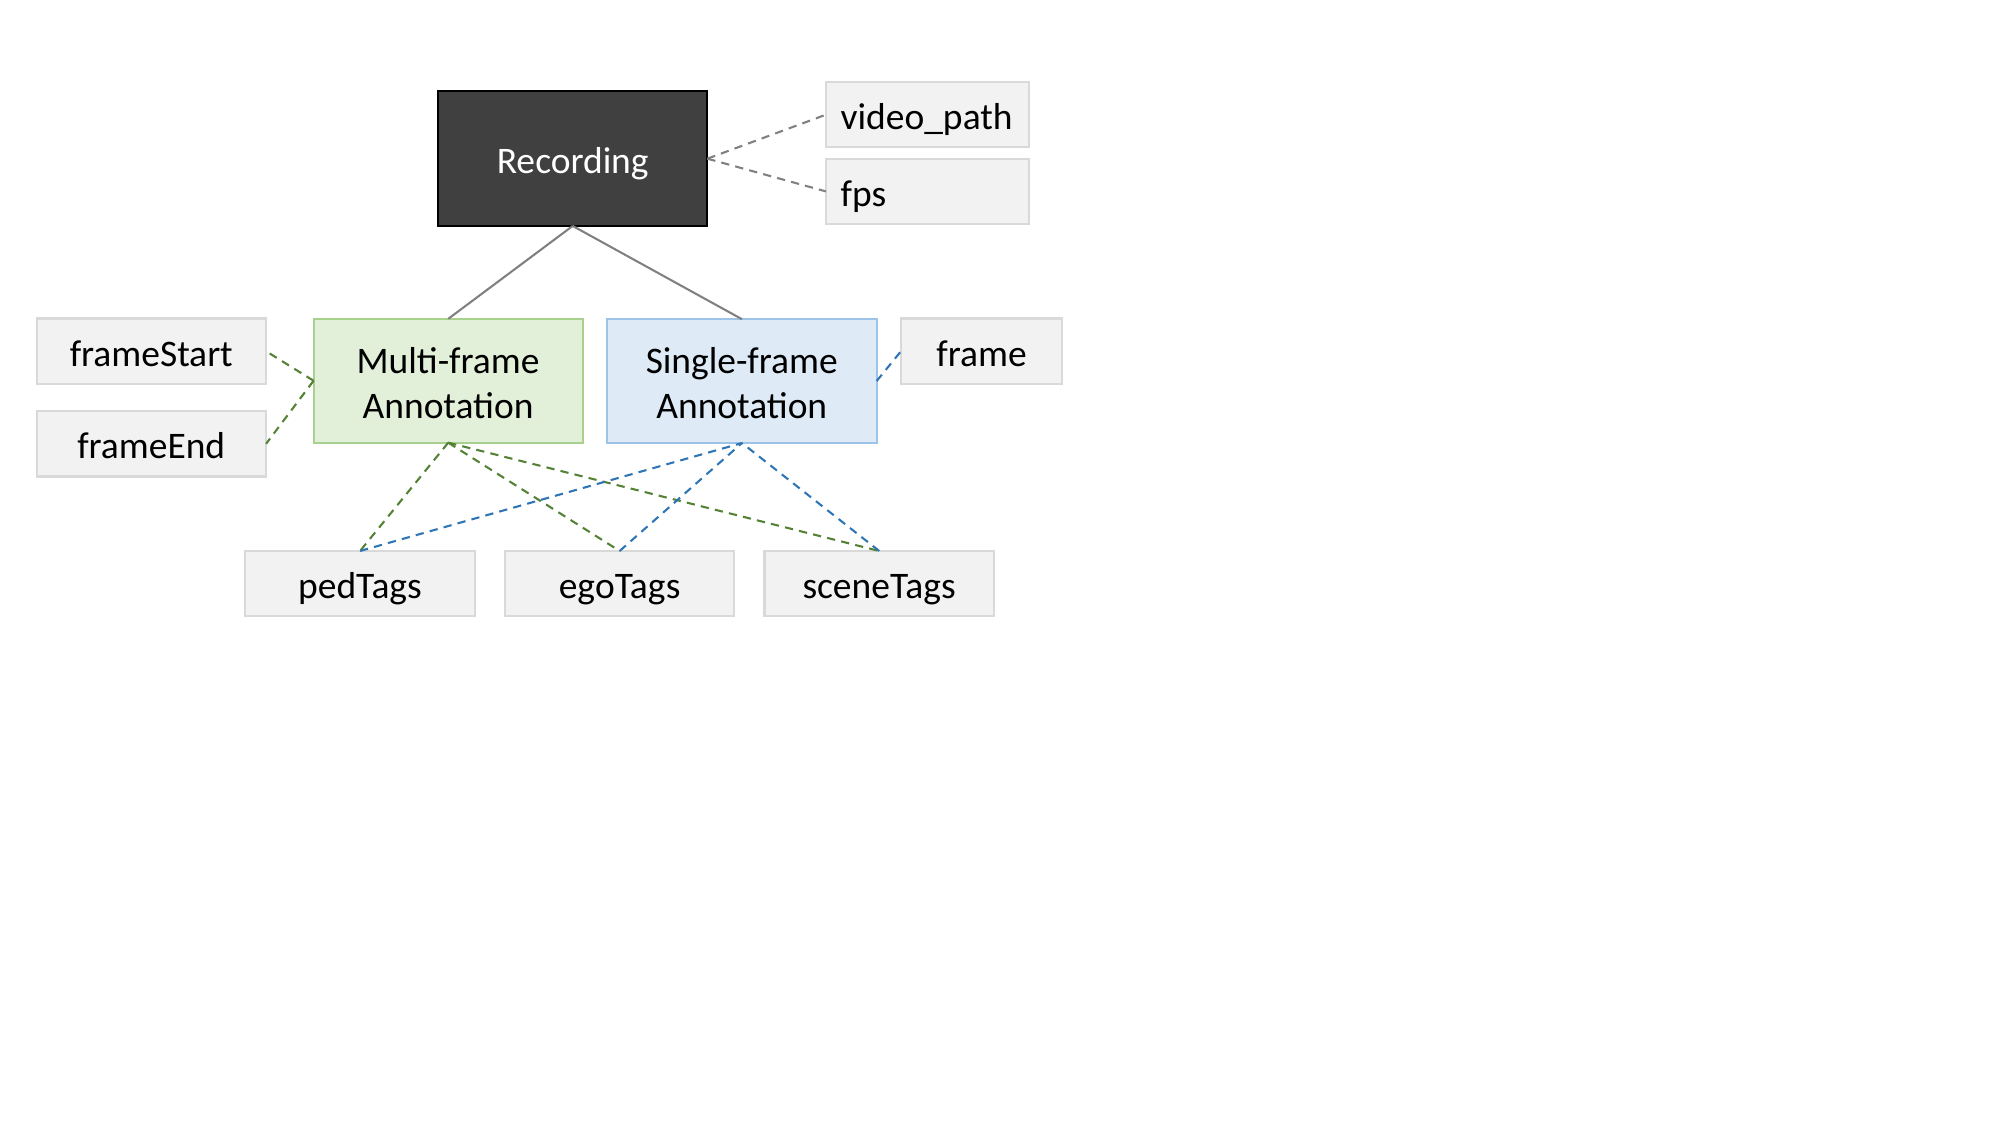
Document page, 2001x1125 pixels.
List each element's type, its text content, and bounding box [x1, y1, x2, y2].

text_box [619, 442, 741, 551]
text_box egoTags [504, 552, 735, 617]
text_box pedTags [244, 550, 476, 617]
text_box Single-frame Annotation [606, 318, 878, 442]
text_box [572, 225, 742, 320]
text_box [448, 225, 572, 319]
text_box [266, 380, 314, 444]
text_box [266, 351, 314, 380]
text_box frame [900, 317, 1063, 385]
text_box sceneTags [763, 550, 995, 617]
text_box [876, 351, 902, 382]
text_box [707, 114, 826, 158]
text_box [360, 442, 619, 551]
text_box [707, 158, 826, 192]
text_box fps [825, 158, 1030, 225]
text_box frameStart [36, 317, 267, 385]
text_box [741, 442, 880, 551]
text_box Recording [437, 90, 708, 227]
text_box frameEnd [36, 410, 267, 478]
text_box Multi-frame Annotation [313, 318, 584, 444]
text_box video_path [825, 81, 1030, 148]
